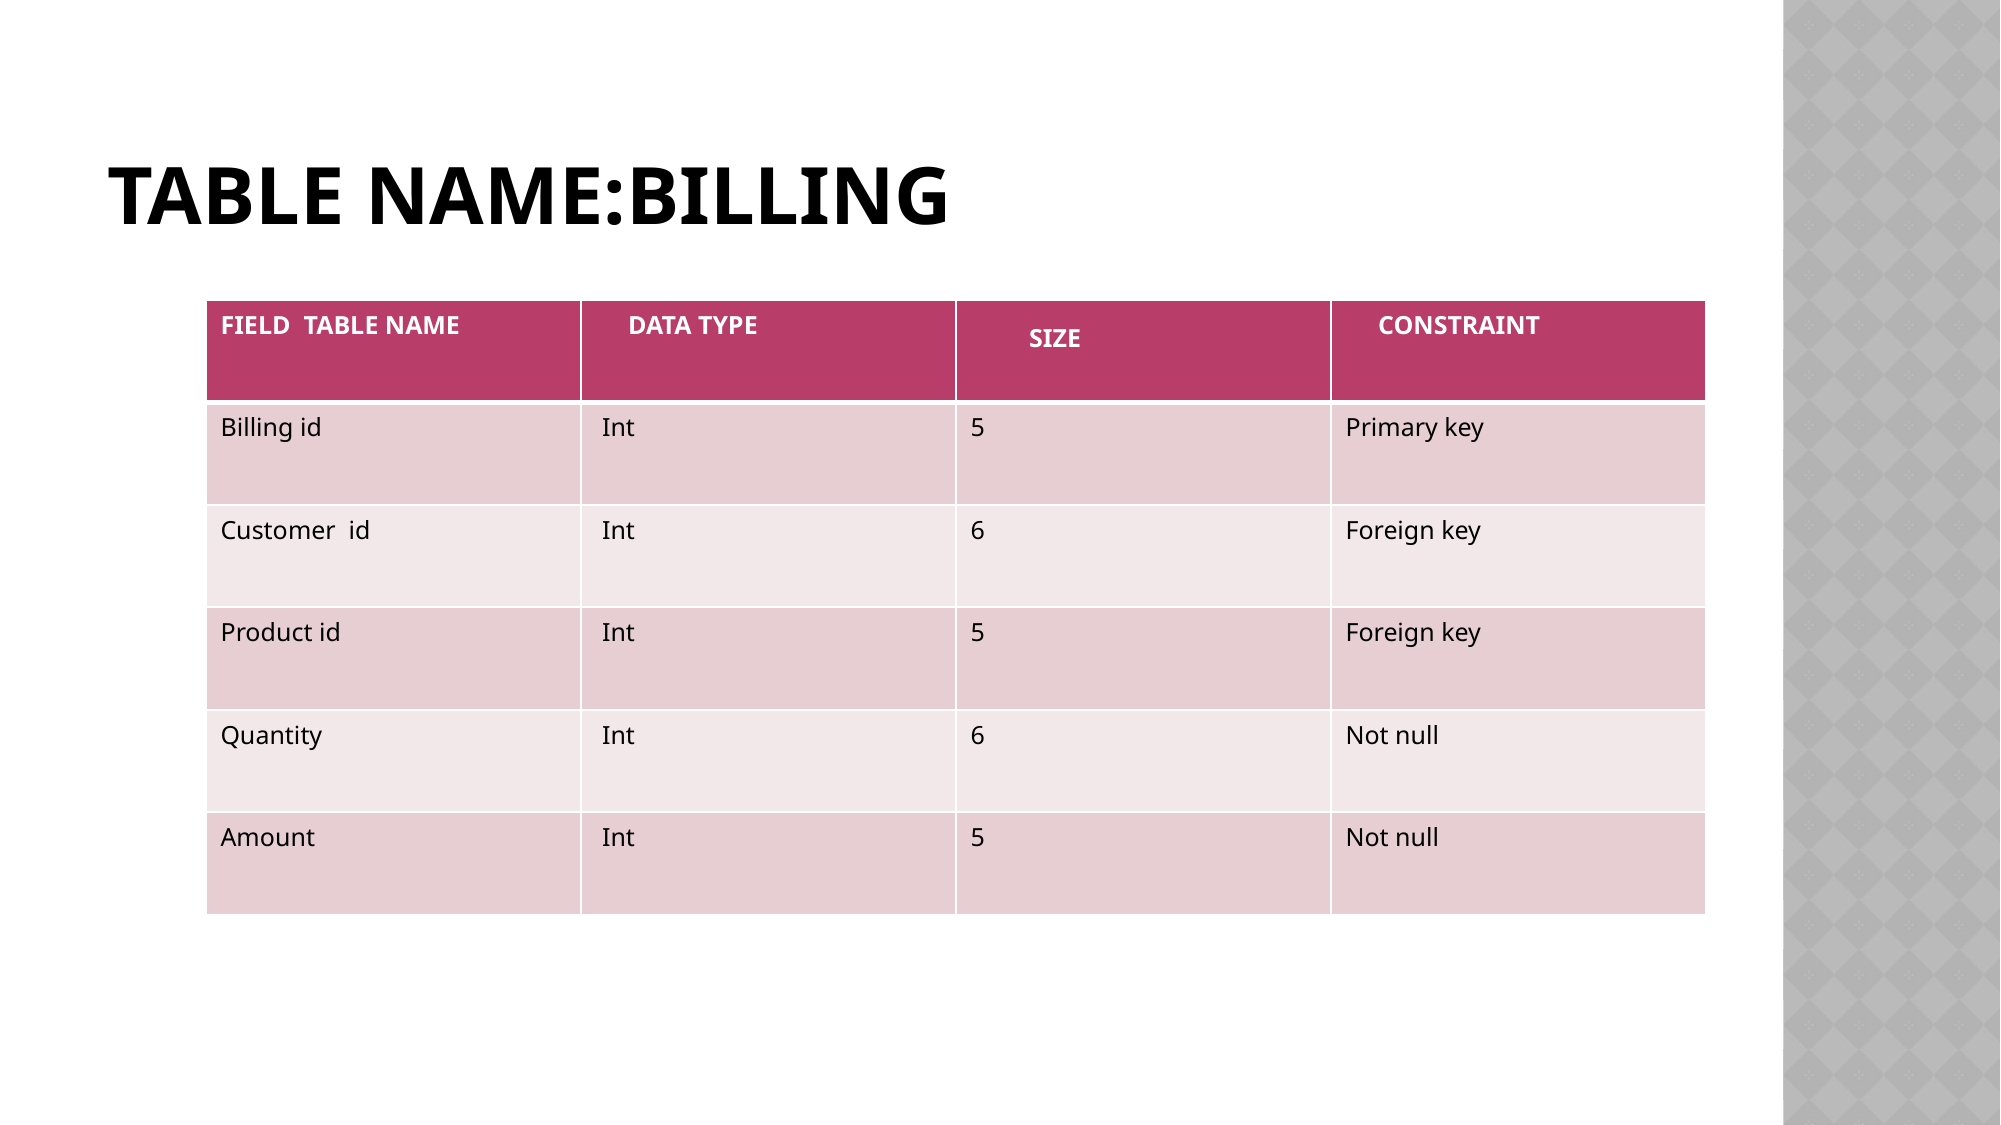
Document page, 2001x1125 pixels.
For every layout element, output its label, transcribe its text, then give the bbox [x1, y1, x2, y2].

table_cell Quantity [207, 711, 580, 811]
table_cell Int [582, 608, 955, 709]
table_cell Billing id [207, 405, 580, 504]
table_cell 5 [957, 813, 1330, 914]
table_cell 5 [957, 608, 1330, 709]
table_header DATA TYPE [582, 301, 955, 400]
table_cell Primary key [1332, 405, 1705, 504]
table_cell Int [582, 711, 955, 811]
table_cell Foreign key [1332, 608, 1705, 709]
table_header CONSTRAINT [1332, 301, 1705, 400]
table_cell Not null [1332, 711, 1705, 811]
table_cell Customer id [207, 506, 580, 606]
table_header SIZE [957, 301, 1330, 400]
table_header FIELD TABLE NAME [207, 301, 580, 400]
table_cell 6 [957, 711, 1330, 811]
table_cell Amount [207, 813, 580, 914]
table_cell Foreign key [1332, 506, 1705, 606]
table_cell 6 [957, 506, 1330, 606]
table_cell Int [582, 506, 955, 606]
table_cell Product id [207, 608, 580, 709]
table_cell Int [582, 405, 955, 504]
table_cell Int [582, 813, 955, 914]
title TABLE NAME:BILLING [99, 52, 1684, 240]
table_cell 5 [957, 405, 1330, 504]
table_cell Not null [1332, 813, 1705, 914]
